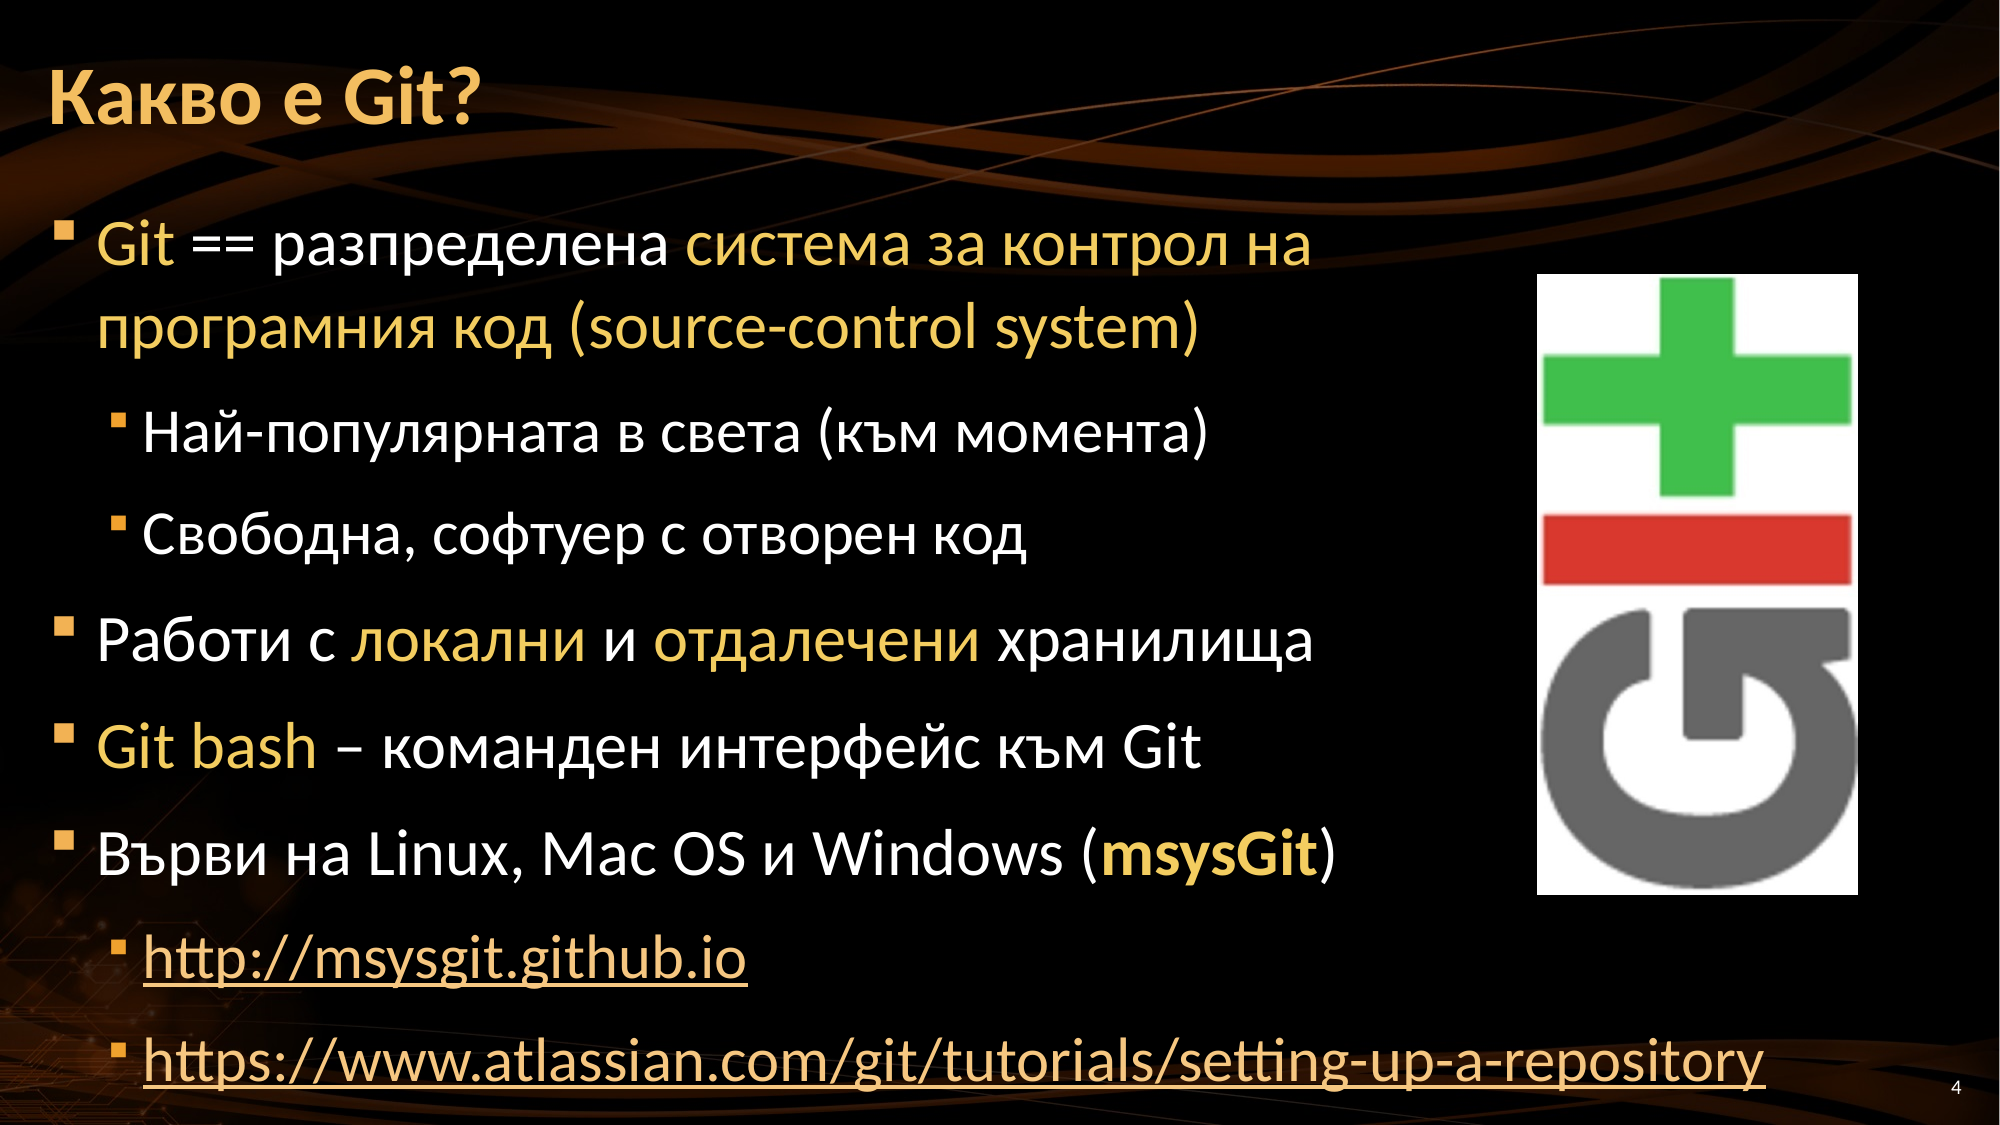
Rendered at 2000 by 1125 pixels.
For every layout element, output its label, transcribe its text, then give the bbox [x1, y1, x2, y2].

slide_number 4 [1897, 1070, 1968, 1103]
title Какво е Git? [30, 6, 1968, 189]
picture [0, 0, 2000, 1125]
list Git == разпределена система за контрол на програмния код (source-control system) Най-популярната в света (към момента) Свободна, софтуер с отворен код Работи с локални и отдалечени хранилища Git bash – команден интерфейс към Git Върви на Linux, Mac OS и Windows (msysGit) http://msysgit.github.io https://www.atlassian.com/git/tutorials/setting-up-a-repository [31, 189, 1968, 1103]
